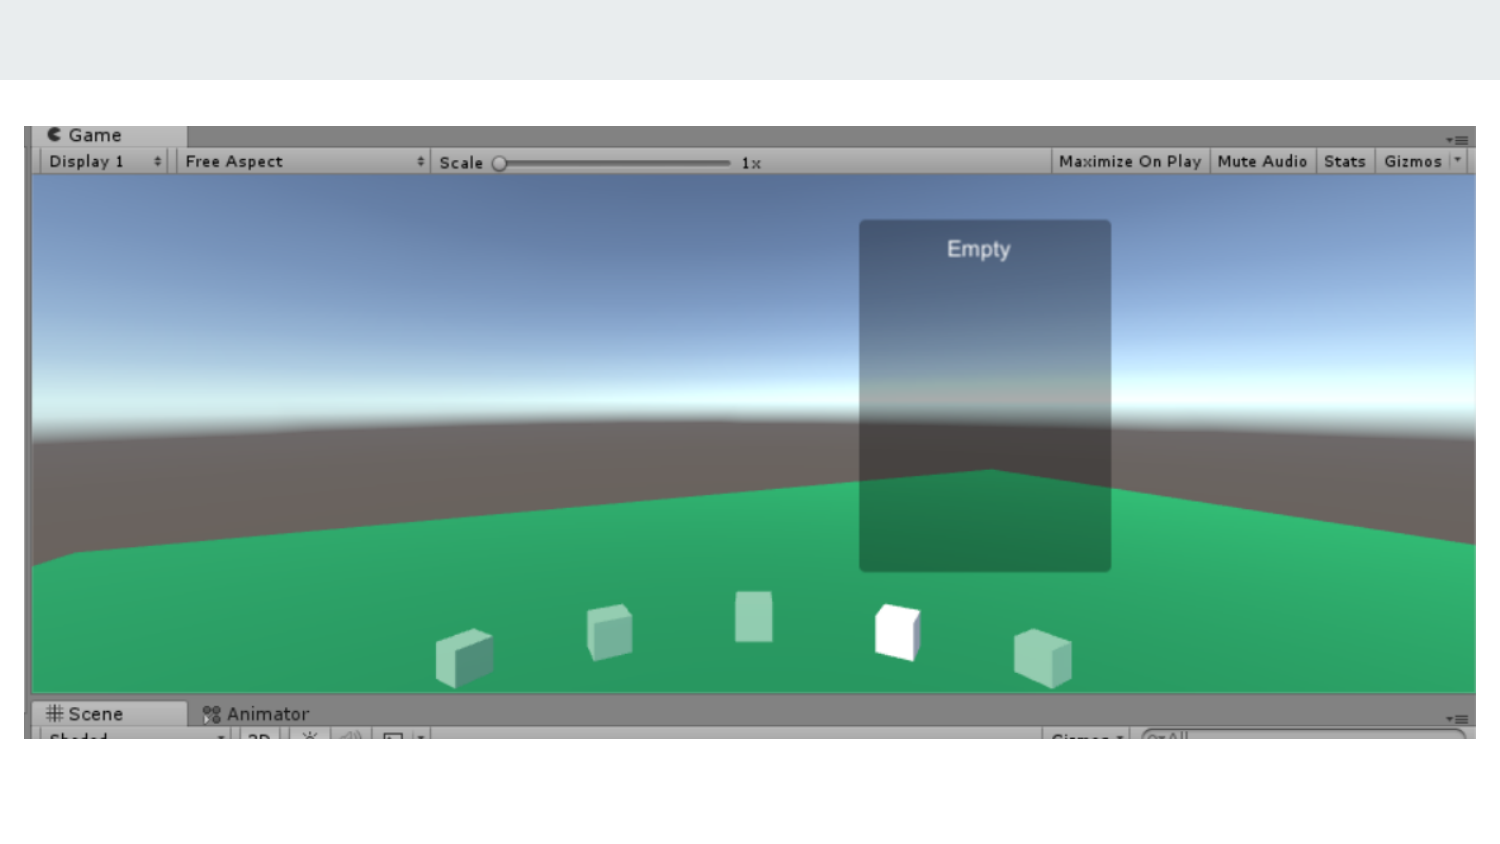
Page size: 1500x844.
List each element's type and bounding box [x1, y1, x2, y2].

picture [24, 125, 1476, 739]
